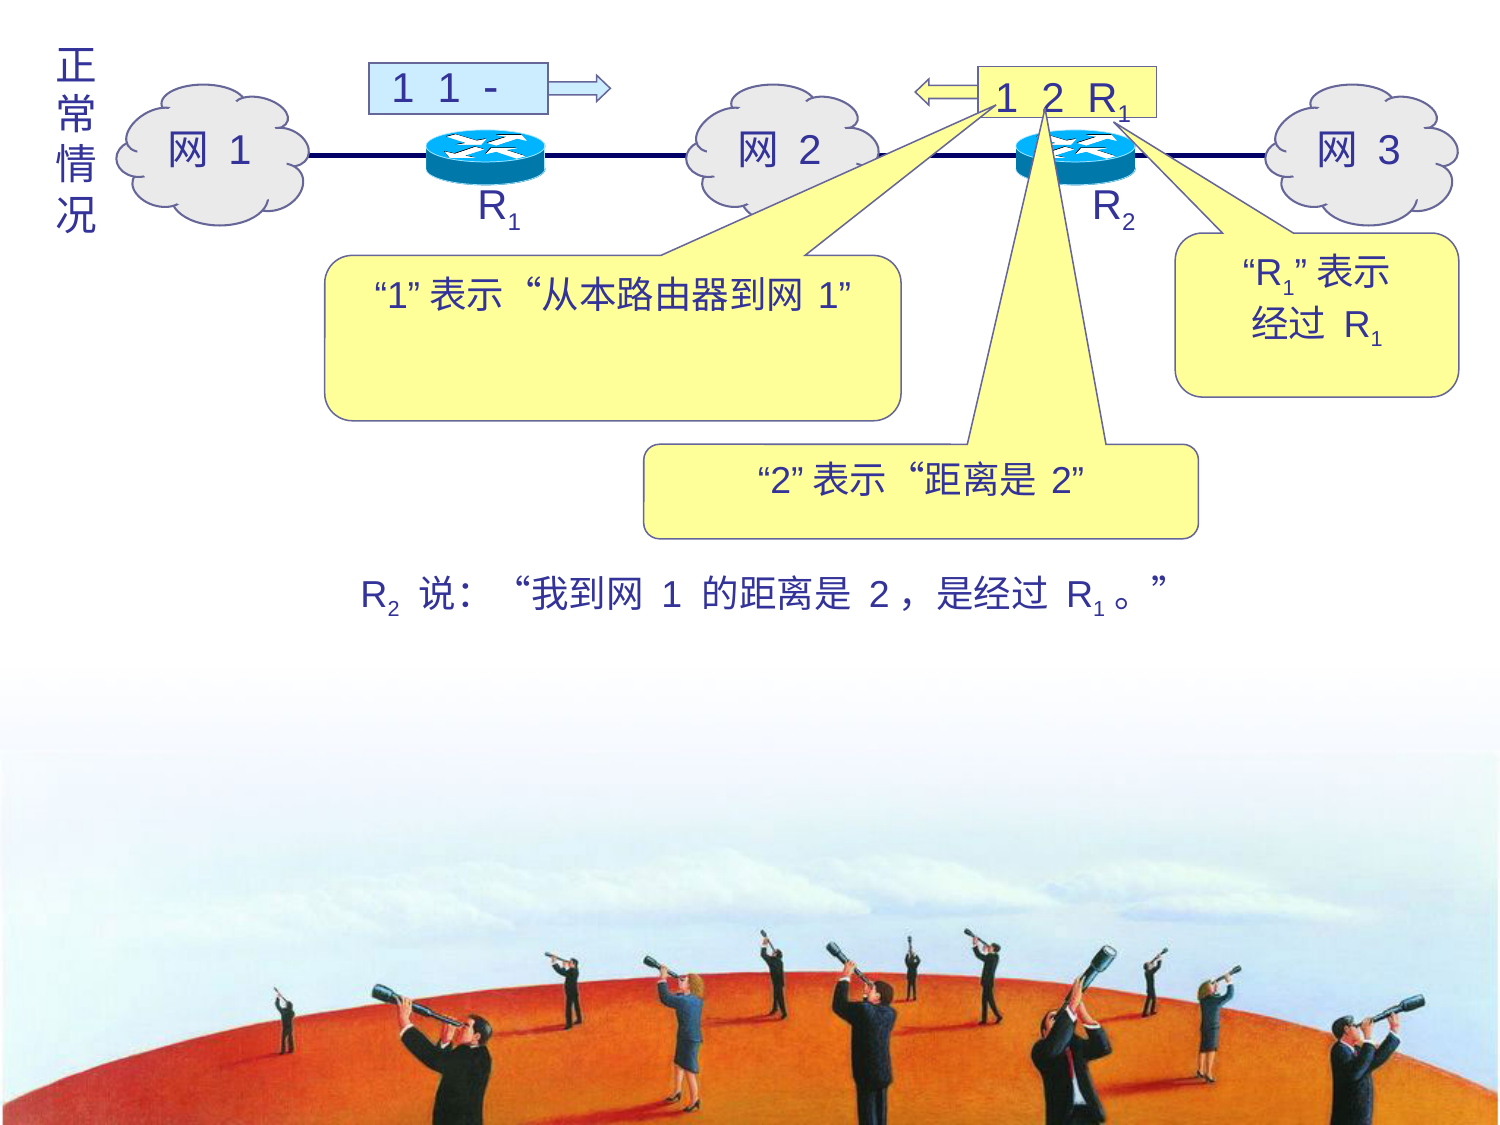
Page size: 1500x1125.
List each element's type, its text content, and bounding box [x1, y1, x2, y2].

text_box R2 说：“我到网 1 的距离是 2，是经过 R1。” [345, 562, 1205, 629]
text_box “1”表示“从本路由器到网 1” [324, 235, 902, 421]
text_box “R1”表示 经过 R1 [1140, 138, 1459, 398]
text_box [1265, 84, 1459, 226]
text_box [368, 62, 611, 115]
picture [0, 0, 1500, 1125]
text_box “2”表示“距离是 2” [643, 194, 1199, 539]
text_box 正 常 情 况 [40, 30, 113, 246]
text_box R2 [1077, 170, 1151, 243]
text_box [116, 84, 311, 226]
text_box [915, 66, 1157, 118]
text_box R1 [462, 194, 536, 243]
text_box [685, 84, 880, 226]
text_box “1”表示“从本路由器到网 1” [883, 126, 970, 194]
